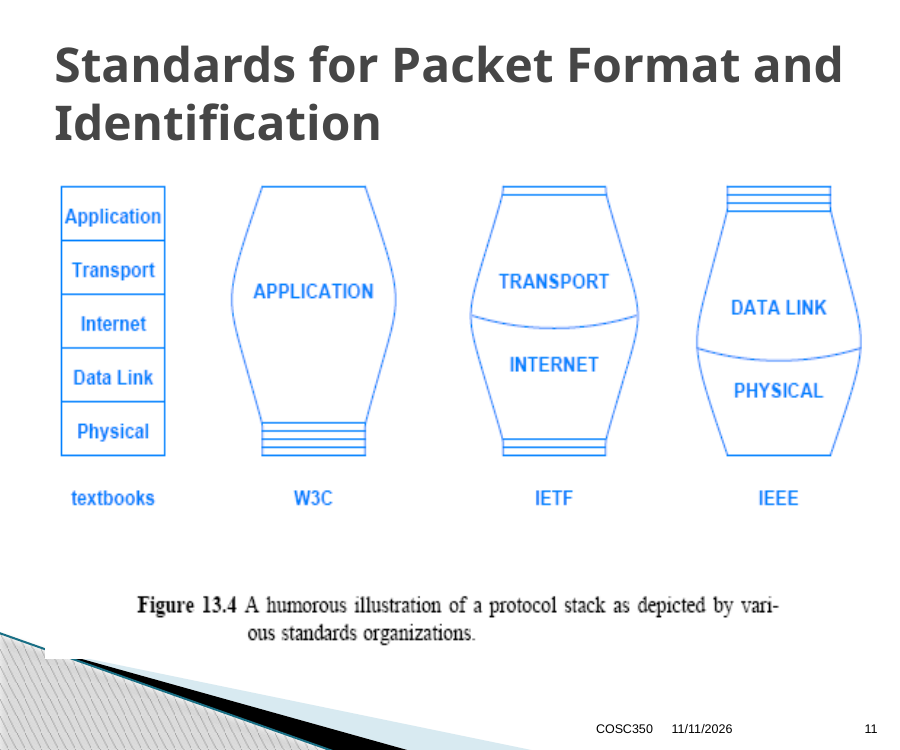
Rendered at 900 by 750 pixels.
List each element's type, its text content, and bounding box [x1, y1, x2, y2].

slide_number 11 [852, 700, 888, 741]
title Standards for Packet Format and Identification [45, 30, 855, 156]
footer COSC350 [431, 700, 663, 741]
picture [44, 169, 878, 659]
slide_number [663, 700, 852, 741]
